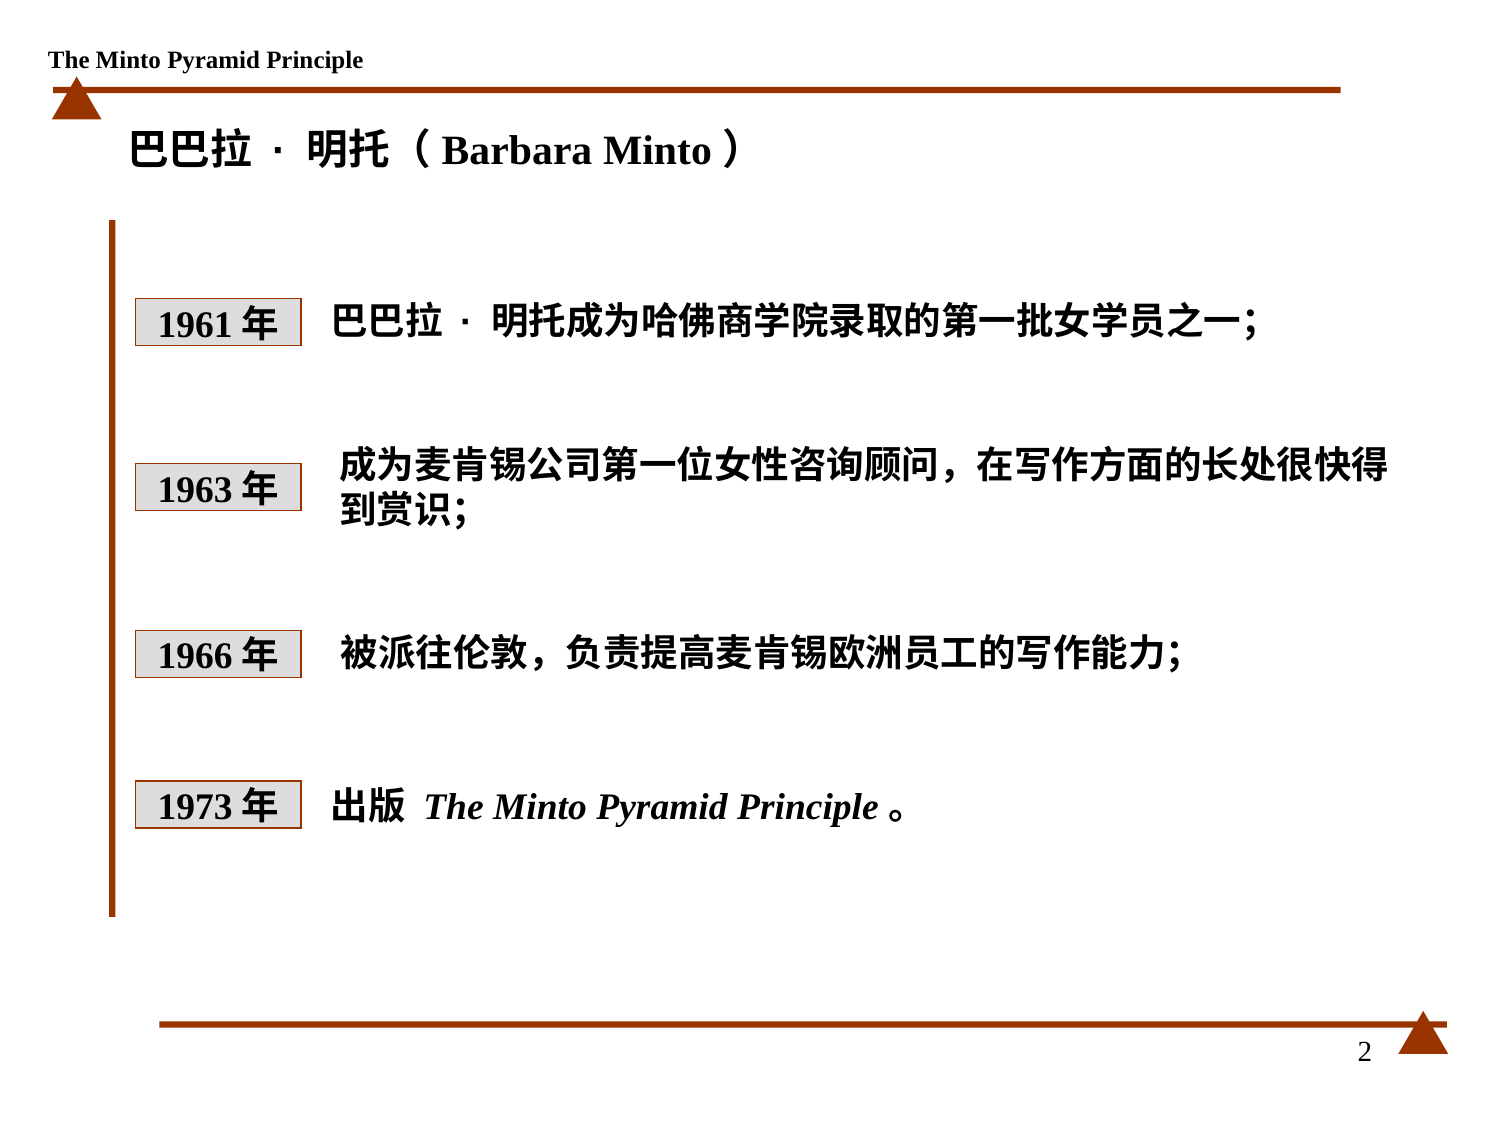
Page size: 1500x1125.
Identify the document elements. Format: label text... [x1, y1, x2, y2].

text_box 巴巴拉 · 明托成为哈佛商学院录取的第一批女学员之一； [315, 289, 1294, 350]
text_box 成为麦肯锡公司第一位女性咨询顾问，在写作方面的长处很快得到赏识； [324, 433, 1424, 539]
text_box 1973年 [135, 781, 301, 829]
text_box 1961年 [135, 298, 301, 346]
text_box 1966年 [135, 630, 301, 678]
text_box 出版 The Minto Pyramid Principle。 [316, 774, 941, 835]
text_box 1963年 [135, 463, 301, 511]
slide_number 2 [1074, 1025, 1388, 1100]
text_box 被派往伦敦，负责提高麦肯锡欧洲员工的写作能力； [326, 621, 1219, 682]
title 巴巴拉 · 明托（Barbara Minto） [112, 99, 1424, 197]
